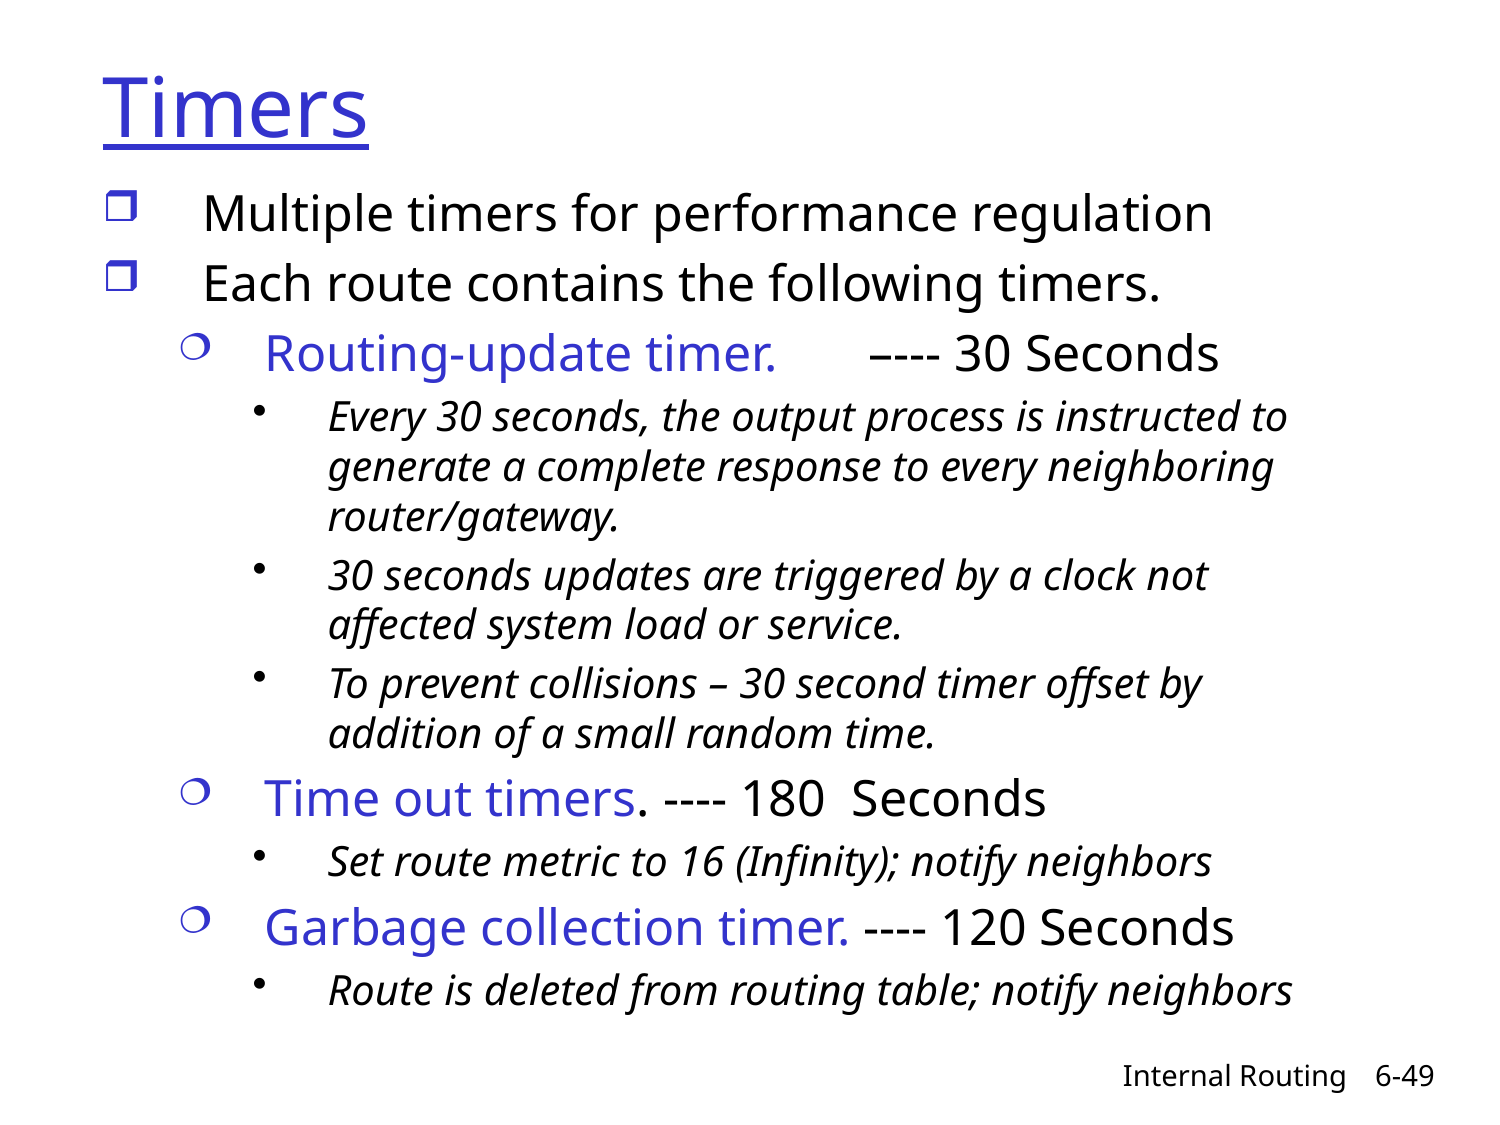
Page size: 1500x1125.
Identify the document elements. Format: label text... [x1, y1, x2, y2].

footer Internal Routing [887, 1049, 1338, 1125]
slide_number 6-49 [1338, 1049, 1451, 1125]
list Multiple timers for performance regulation Each route contains the following timers. Routing-update timer. –--- 30 Seconds Every 30 seconds, the output process is instructed to generate a complete response to every neighboring router/gateway. 30 seconds updates are triggered by a clock not affected system load or service. To prevent collisions – 30 second timer offset by addition of a small random time. Time out timers. ---- 180 Seconds Set route metric to 16 (Infinity); notify neighbors Garbage collection timer. ---- 120 Seconds Route is deleted from routing table; notify neighbors [87, 173, 1363, 1026]
title Timers [87, 37, 1363, 171]
